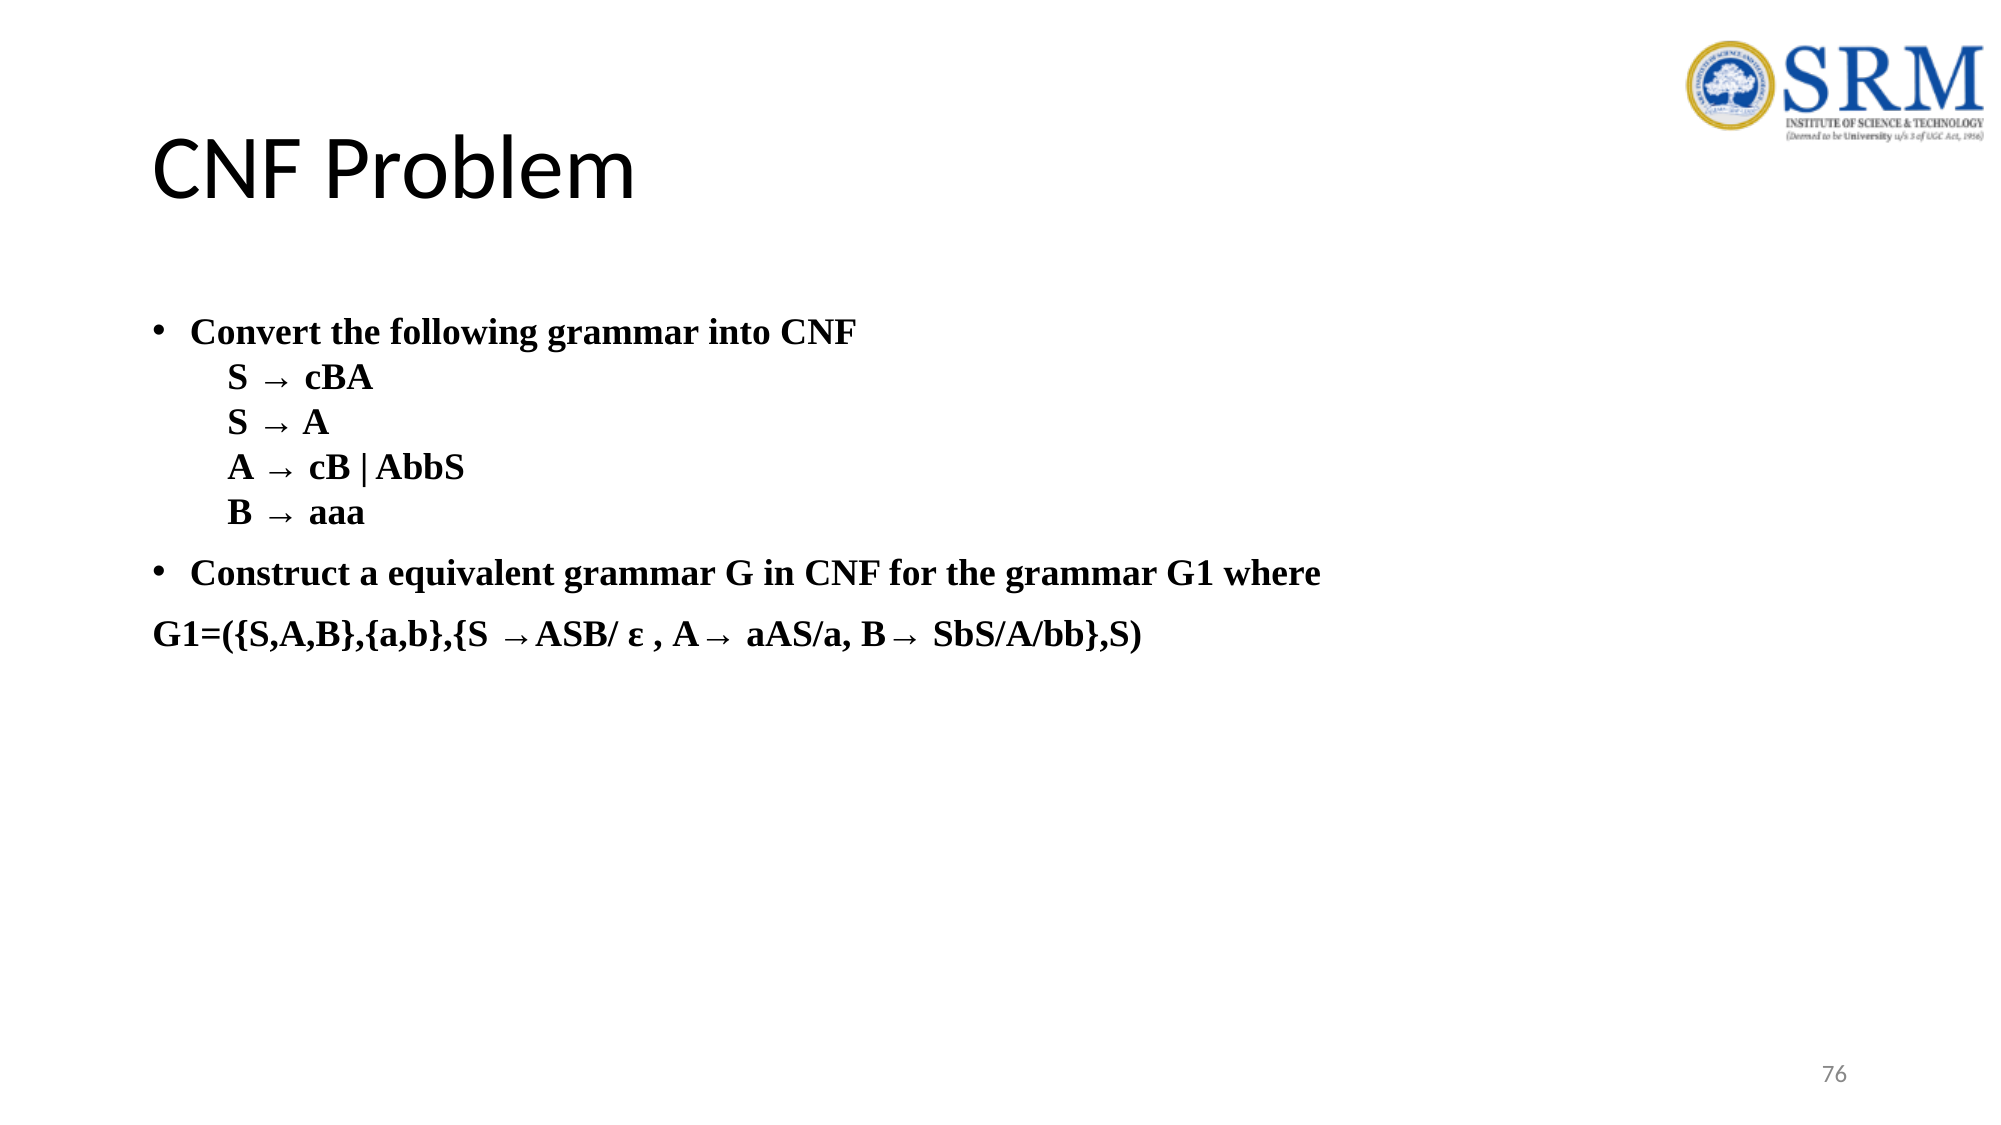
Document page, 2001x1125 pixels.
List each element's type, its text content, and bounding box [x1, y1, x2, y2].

slide_number ‹#› [1412, 1042, 1863, 1103]
picture [1674, 0, 1993, 182]
title CNF Problem [137, 59, 1863, 278]
list Convert the following grammar into CNF S → cBA S → A A → cB | AbbS B → aaa Construct a equivalent grammar G in CNF for the grammar G1 where G1=({S,A,B},{a,b},{S →ASB/ ε , A→ aAS/a, B→ SbS/A/bb},S) [137, 299, 1863, 1014]
